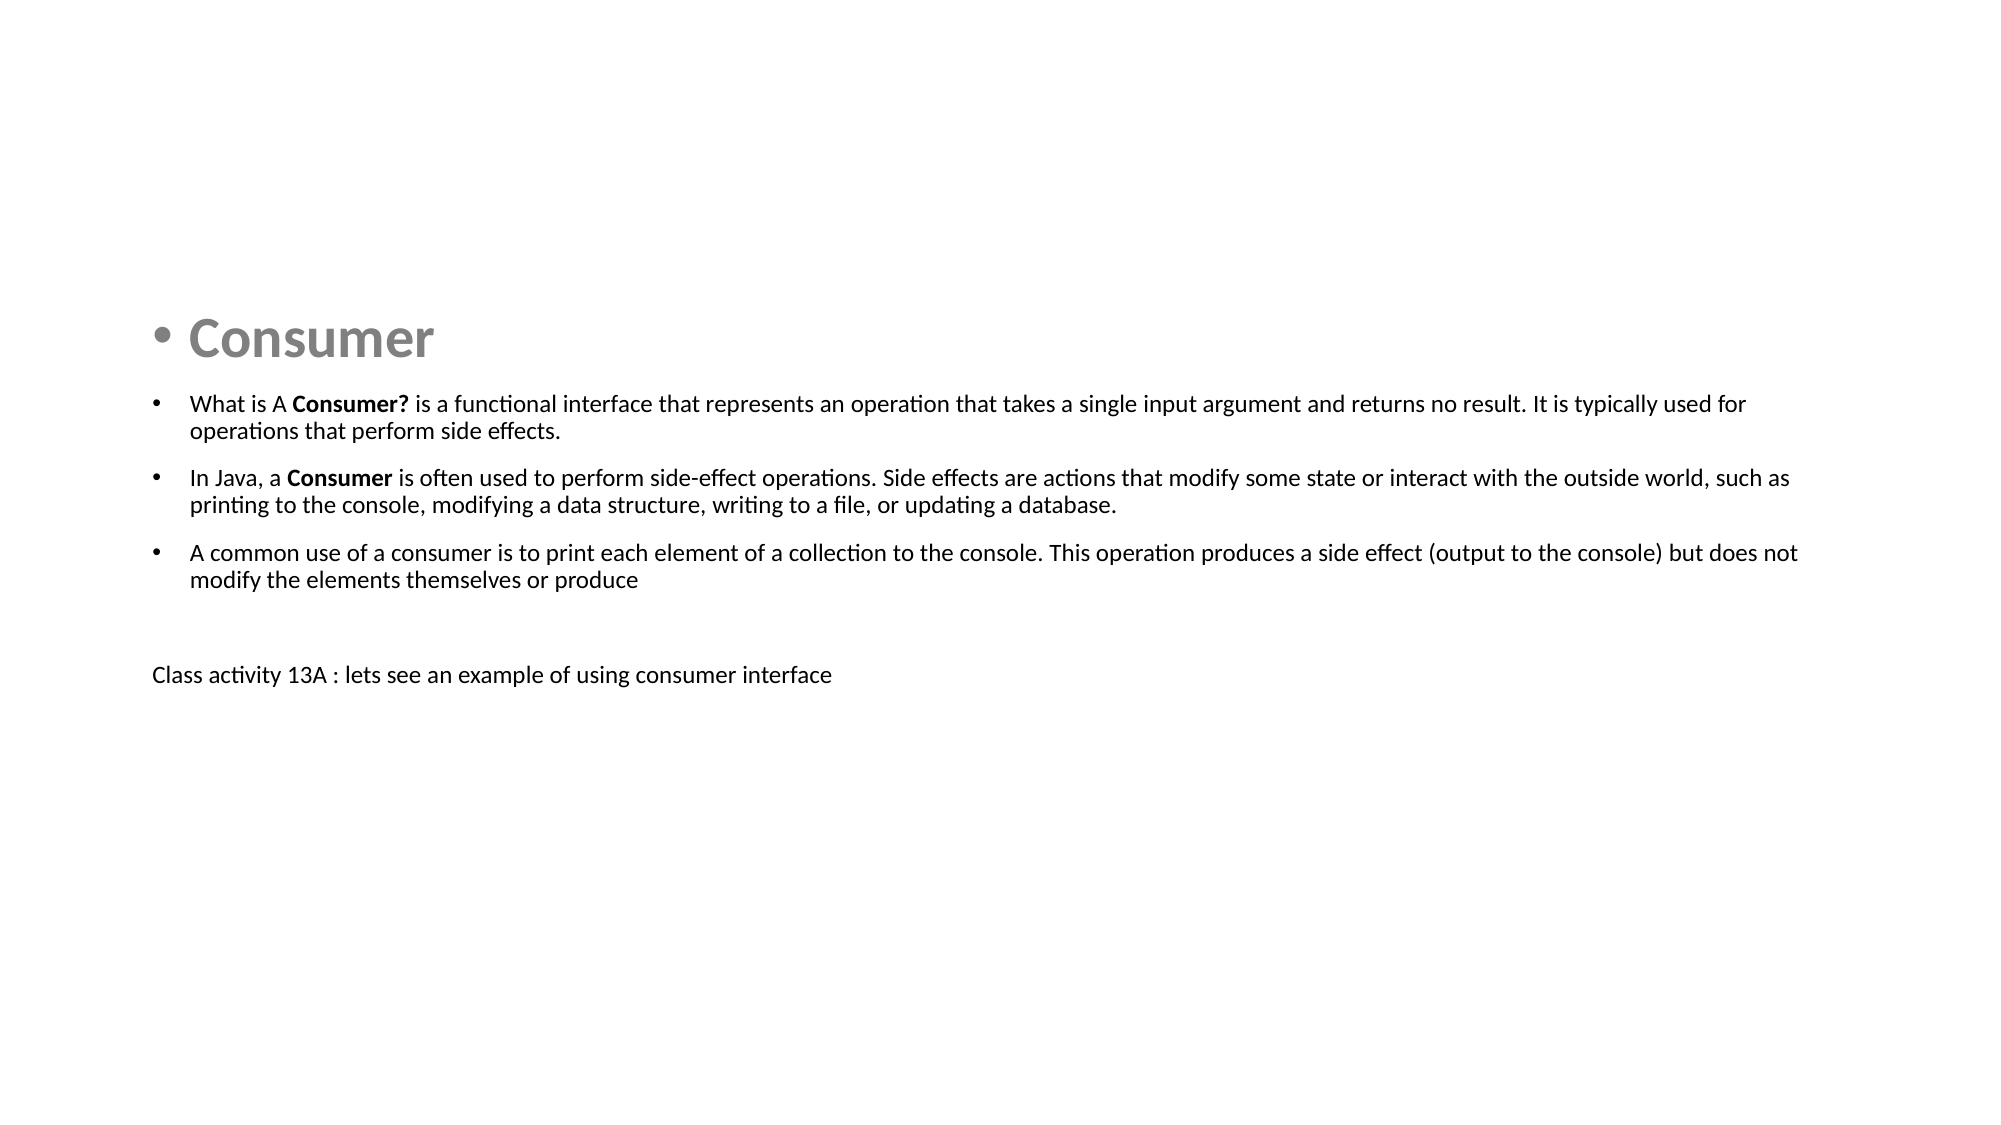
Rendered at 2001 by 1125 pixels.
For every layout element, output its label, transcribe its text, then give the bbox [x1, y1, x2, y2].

list Consumer What is A Consumer? is a functional interface that represents an operation that takes a single input argument and returns no result. It is typically used for operations that perform side effects. In Java, a Consumer is often used to perform side-effect operations. Side effects are actions that modify some state or interact with the outside world, such as printing to the console, modifying a data structure, writing to a file, or updating a database. A common use of a consumer is to print each element of a collection to the console. This operation produces a side effect (output to the console) but does not modify the elements themselves or produce Class activity 13A : lets see an example of using consumer interface [137, 299, 1863, 1014]
